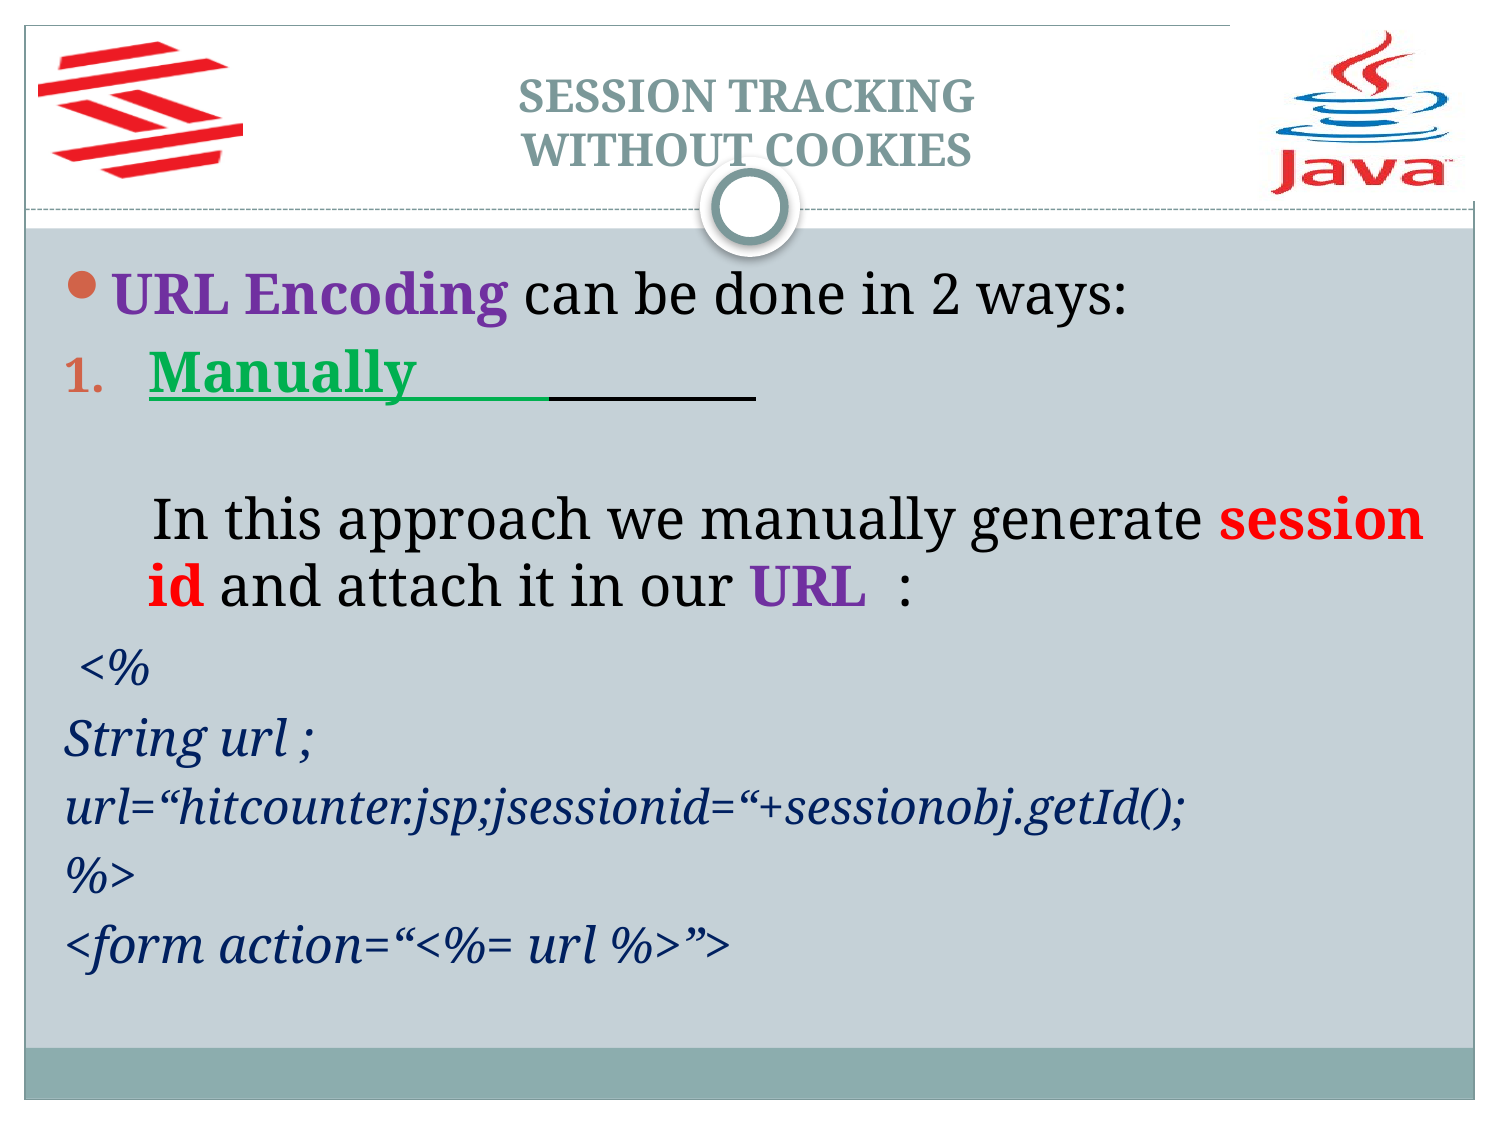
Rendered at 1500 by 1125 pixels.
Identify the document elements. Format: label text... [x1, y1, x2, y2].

picture [37, 40, 243, 185]
picture [1230, 23, 1483, 201]
list URL Encoding can be done in 2 ways: Manually In this approach we manually generate session id and attach it in our URL : <% String url ; url=“hitcounter.jsp;jsessionid=“+sessionobj.getId(); %> <form action=“<%= url %>”> [49, 250, 1445, 1001]
title SESSION TRACKING WITHOUT COOKIES [249, 58, 1223, 184]
